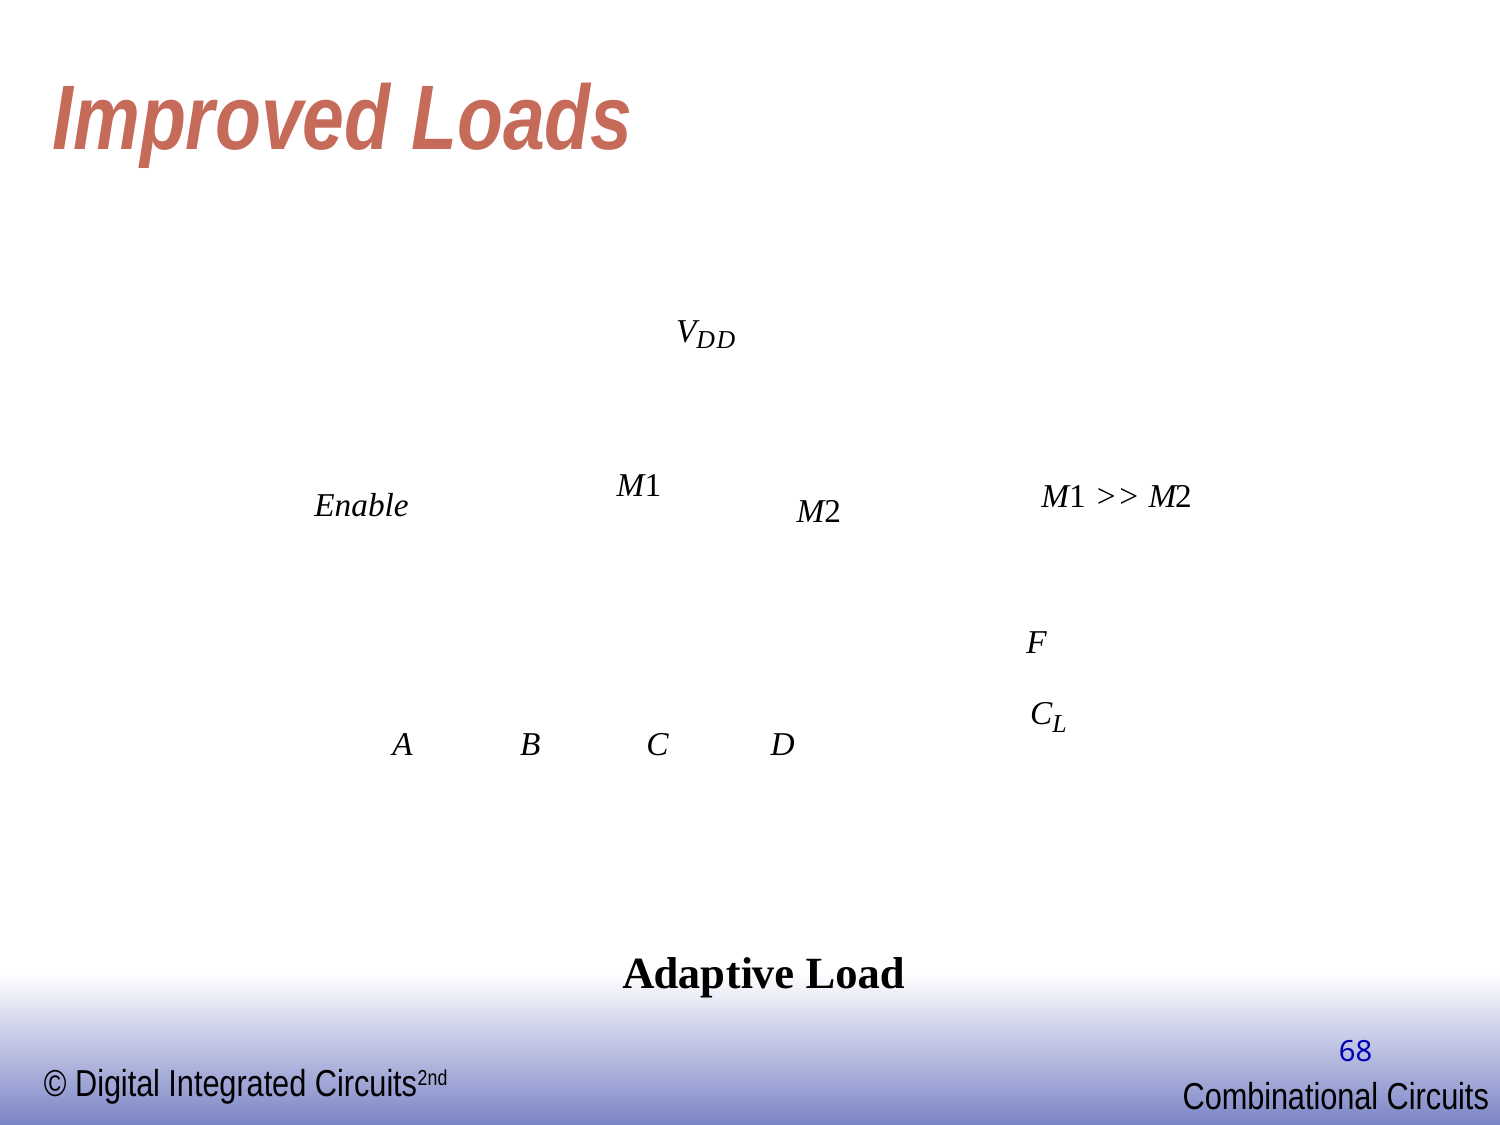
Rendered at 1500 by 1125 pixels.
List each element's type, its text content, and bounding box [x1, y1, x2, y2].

slide_number 68 [1074, 1025, 1388, 1100]
title Improved Loads [37, 37, 1463, 175]
picture [312, 312, 1196, 1003]
